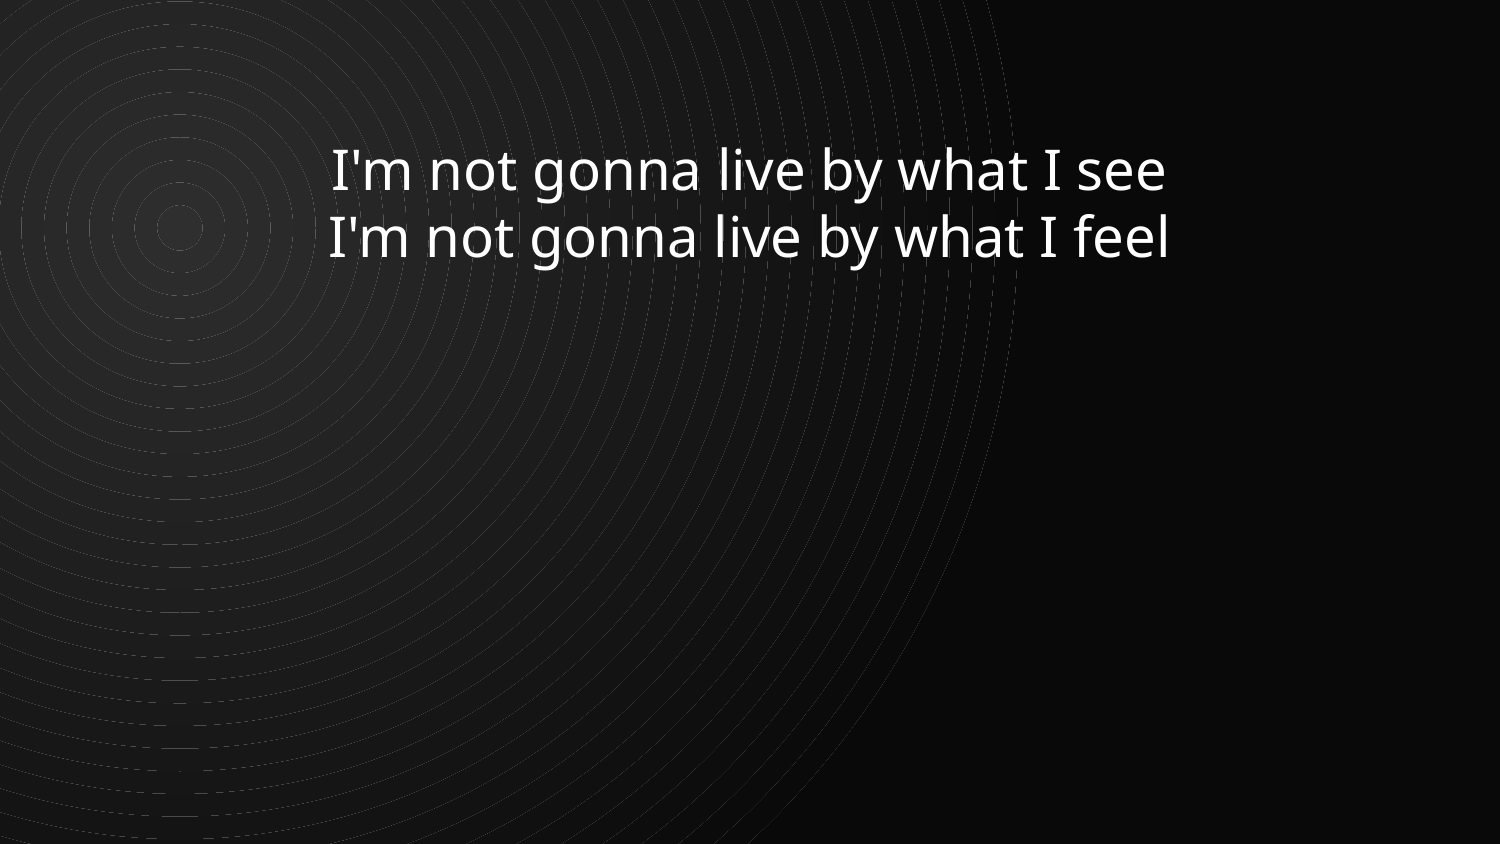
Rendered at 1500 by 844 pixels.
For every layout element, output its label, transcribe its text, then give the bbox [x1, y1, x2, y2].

text_box I'm not gonna live by what I see I'm not gonna live by what I feel [74, 126, 1425, 344]
